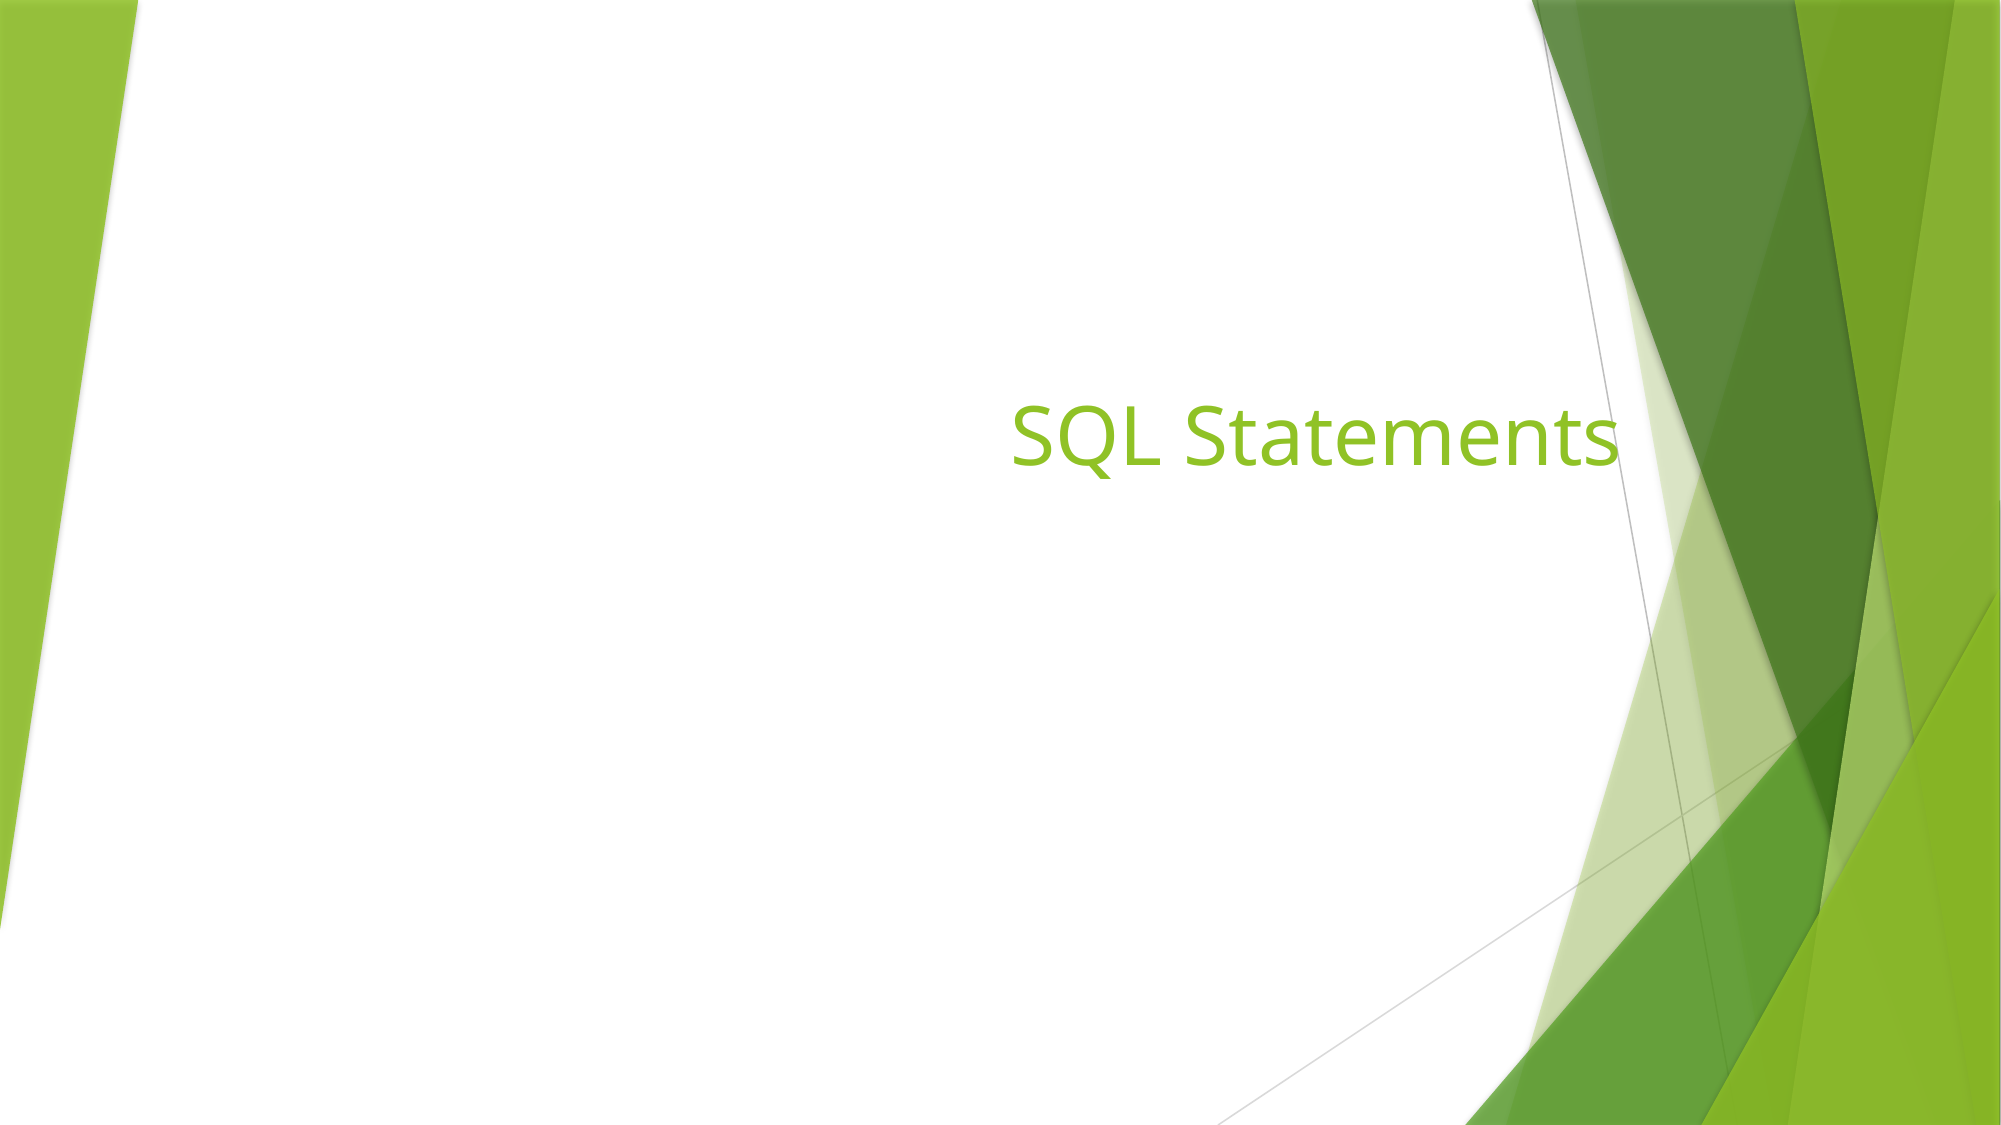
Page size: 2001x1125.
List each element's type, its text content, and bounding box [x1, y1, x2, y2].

title SQL Statements [362, 375, 1638, 563]
